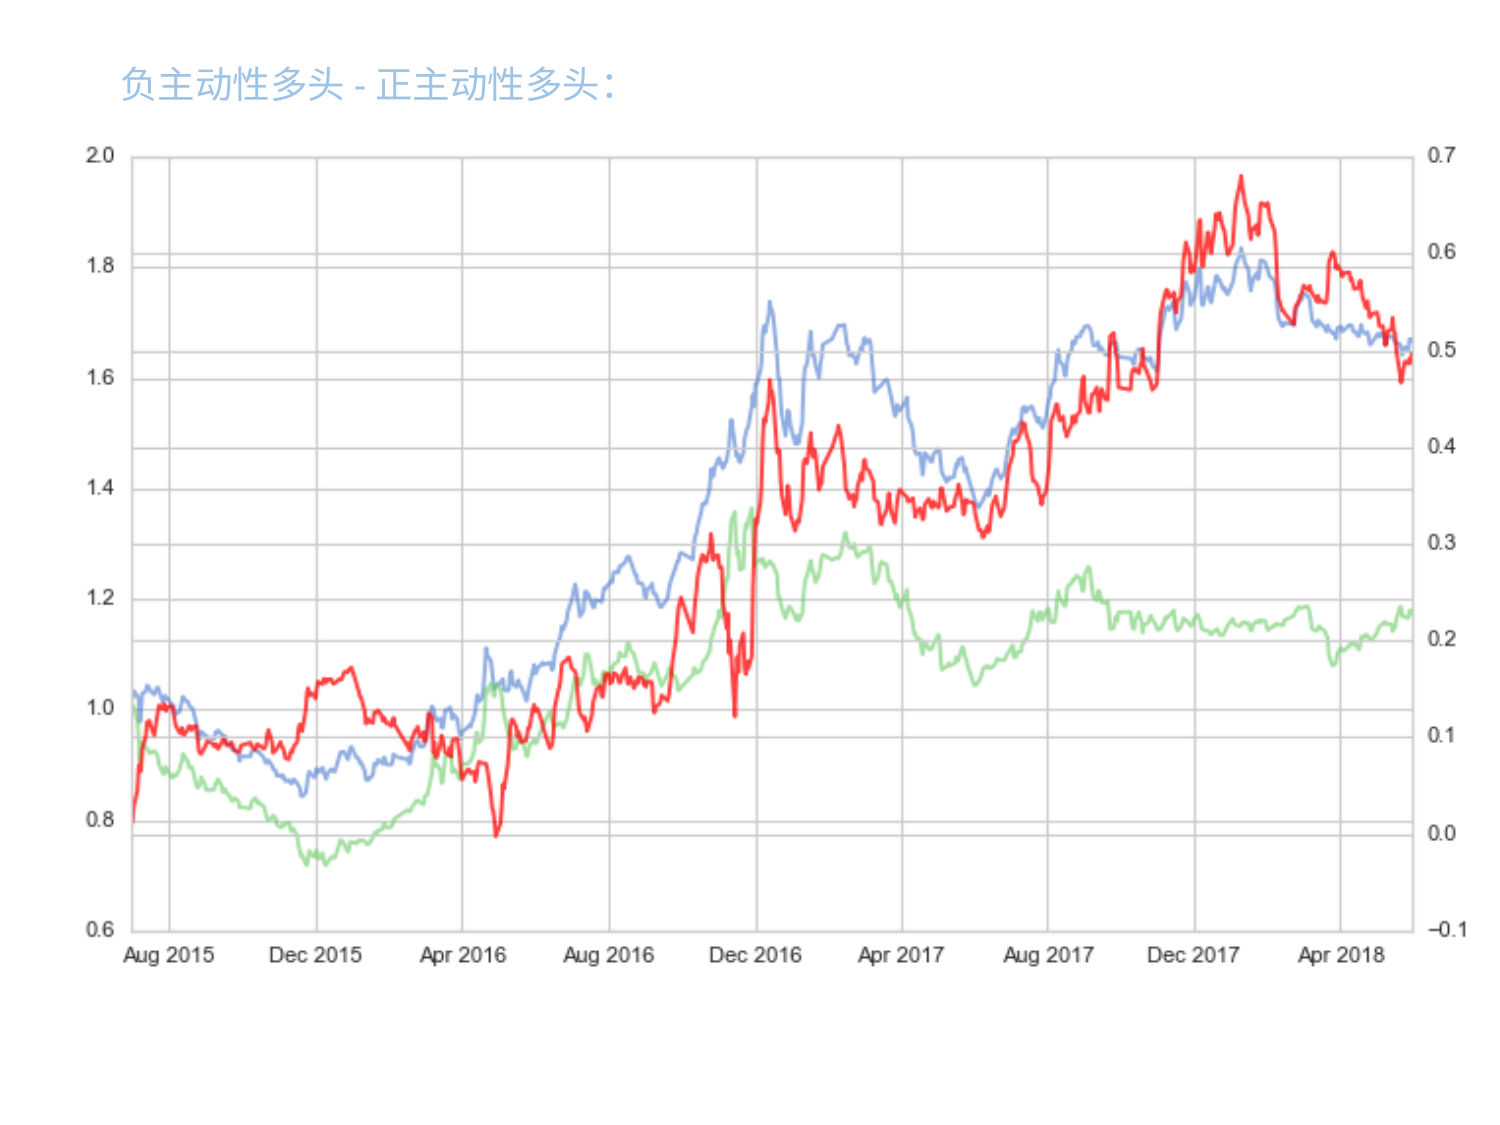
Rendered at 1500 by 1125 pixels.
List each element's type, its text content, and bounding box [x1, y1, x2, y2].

text_box 负主动性多头-正主动性多头： [105, 53, 1058, 108]
picture [2, 108, 1500, 1012]
